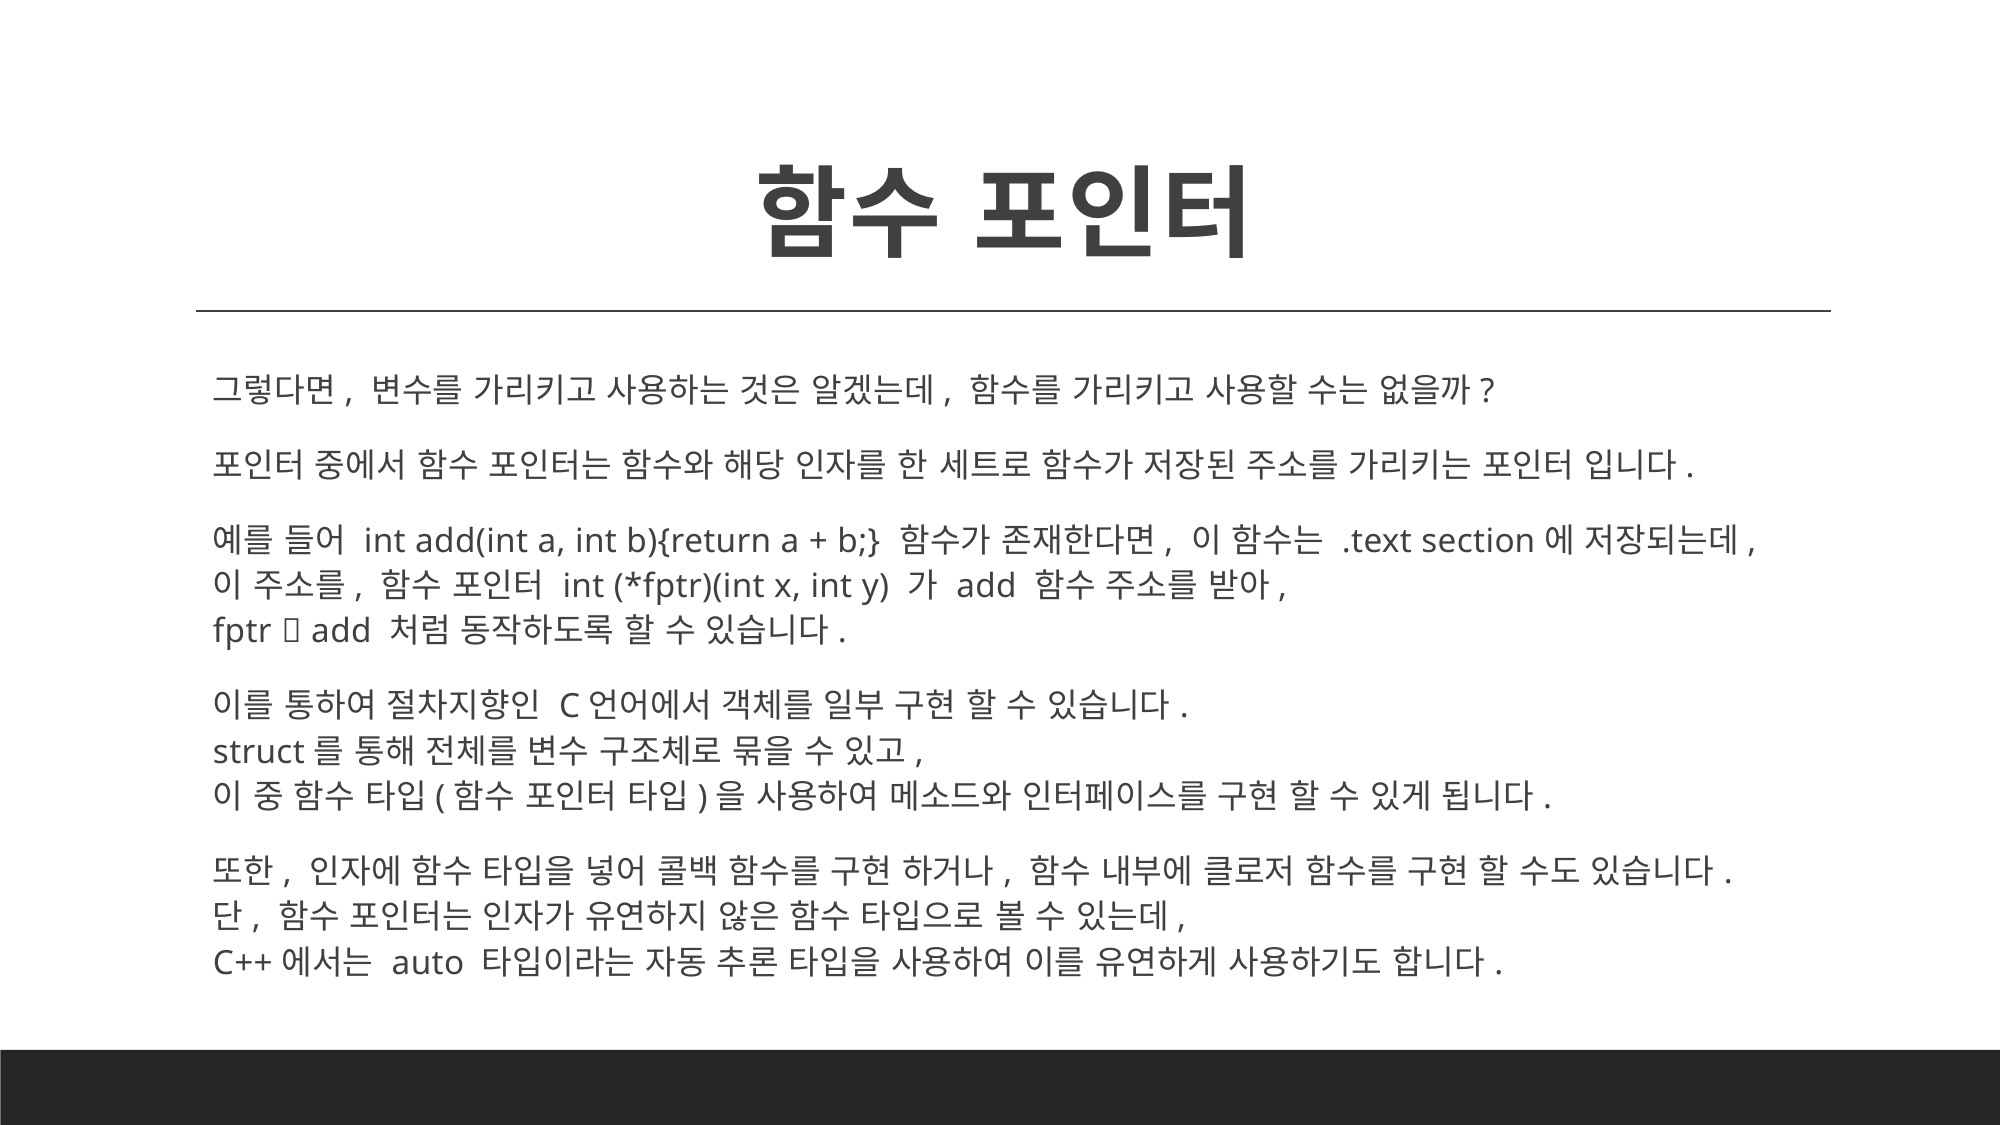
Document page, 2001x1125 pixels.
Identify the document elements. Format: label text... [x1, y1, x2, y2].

list 그렇다면, 변수를 가리키고 사용하는 것은 알겠는데, 함수를 가리키고 사용할 수는 없을까? 포인터 중에서 함수 포인터는 함수와 해당 인자를 한 세트로 함수가 저장된 주소를 가리키는 포인터 입니다. 예를 들어 int add(int a, int b){return a + b;} 함수가 존재한다면, 이 함수는 .text section에 저장되는데, 이 주소를, 함수 포인터 int (*fptr)(int x, int y) 가 add 함수 주소를 받아, fptr  add 처럼 동작하도록 할 수 있습니다. 이를 통하여 절차지향인 C언어에서 객체를 일부 구현 할 수 있습니다. struct를 통해 전체를 변수 구조체로 묶을 수 있고, 이 중 함수 타입(함수 포인터 타입)을 사용하여 메소드와 인터페이스를 구현 할 수 있게 됩니다. 또한, 인자에 함수 타입을 넣어 콜백 함수를 구현 하거나, 함수 내부에 클로저 함수를 구현 할 수도 있습니다. 단, 함수 포인터는 인자가 유연하지 않은 함수 타입으로 볼 수 있는데, C++에서는 auto 타입이라는 자동 추론 타입을 사용하여 이를 유연하게 사용하기도 합니다. [180, 345, 1830, 989]
title 함수 포인터 [180, 47, 1830, 285]
